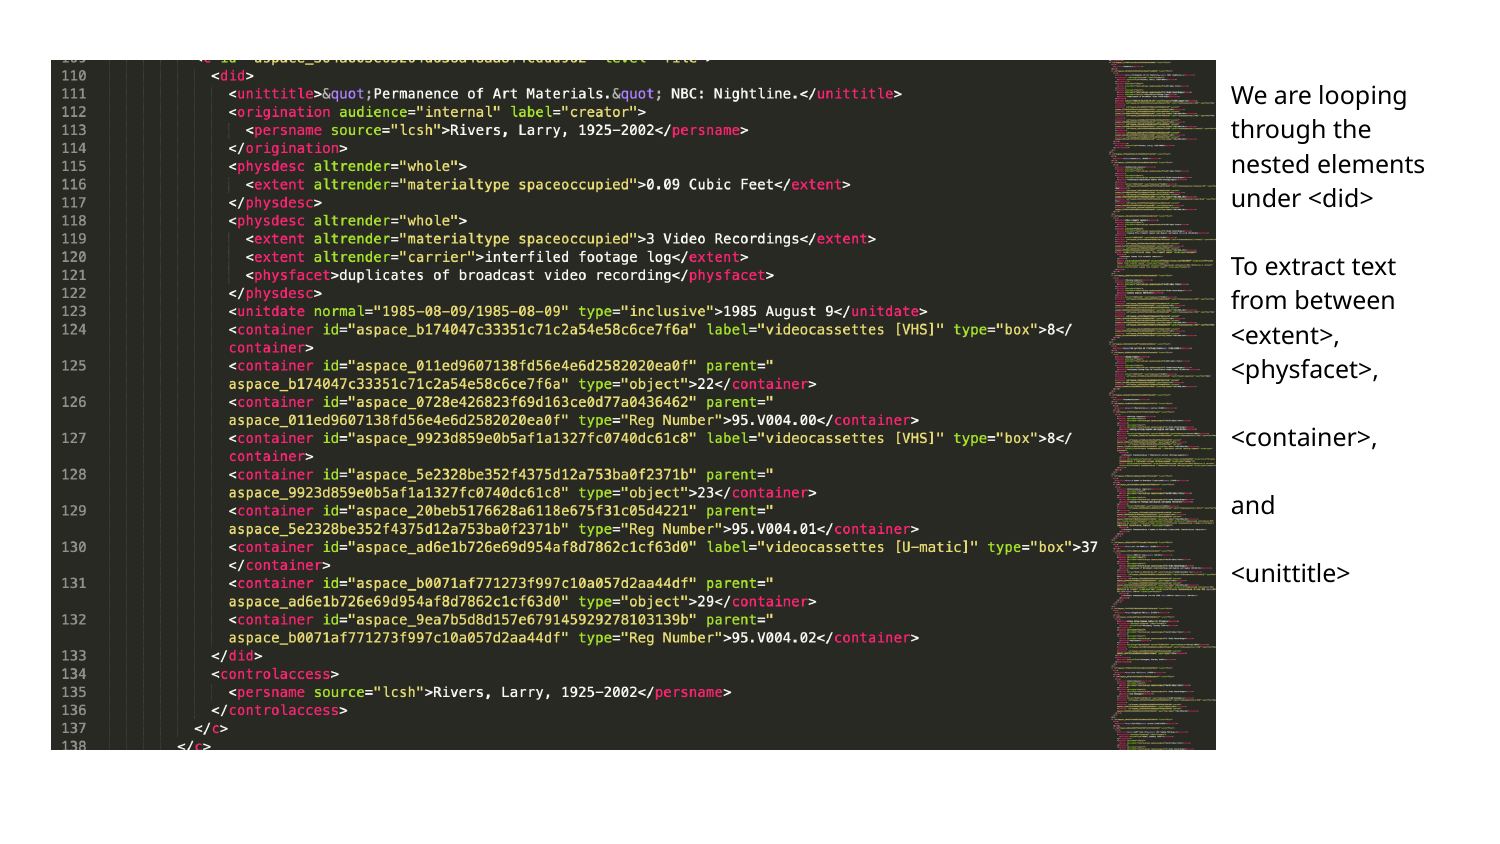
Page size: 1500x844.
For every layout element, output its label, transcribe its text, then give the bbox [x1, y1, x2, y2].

picture [50, 59, 1216, 750]
list We are looping through the nested elements under <did> To extract text from between <extent>, <physfacet>, <container>, and <unittitle> [1218, 60, 1449, 750]
